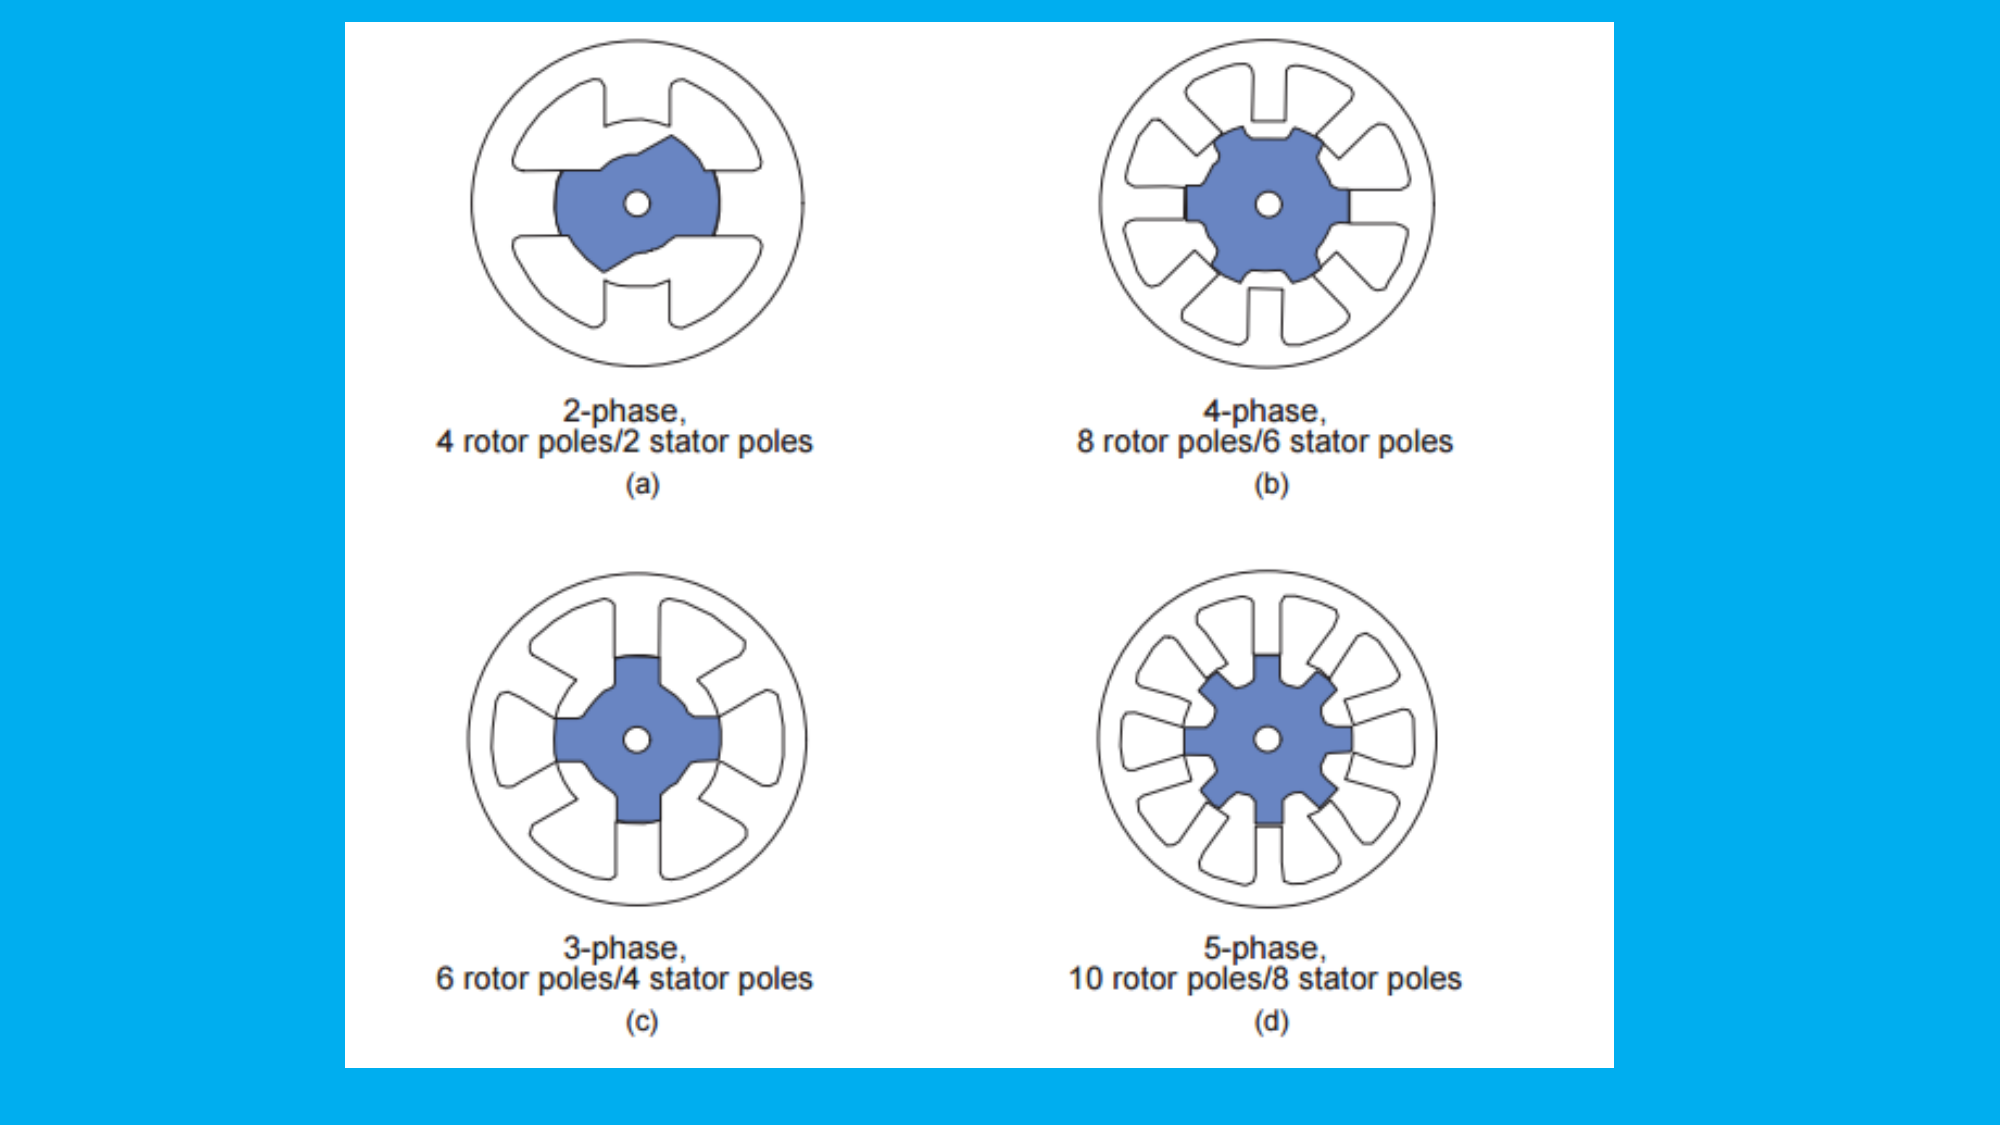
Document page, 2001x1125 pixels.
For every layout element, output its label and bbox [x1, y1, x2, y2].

picture [346, 23, 1613, 1067]
